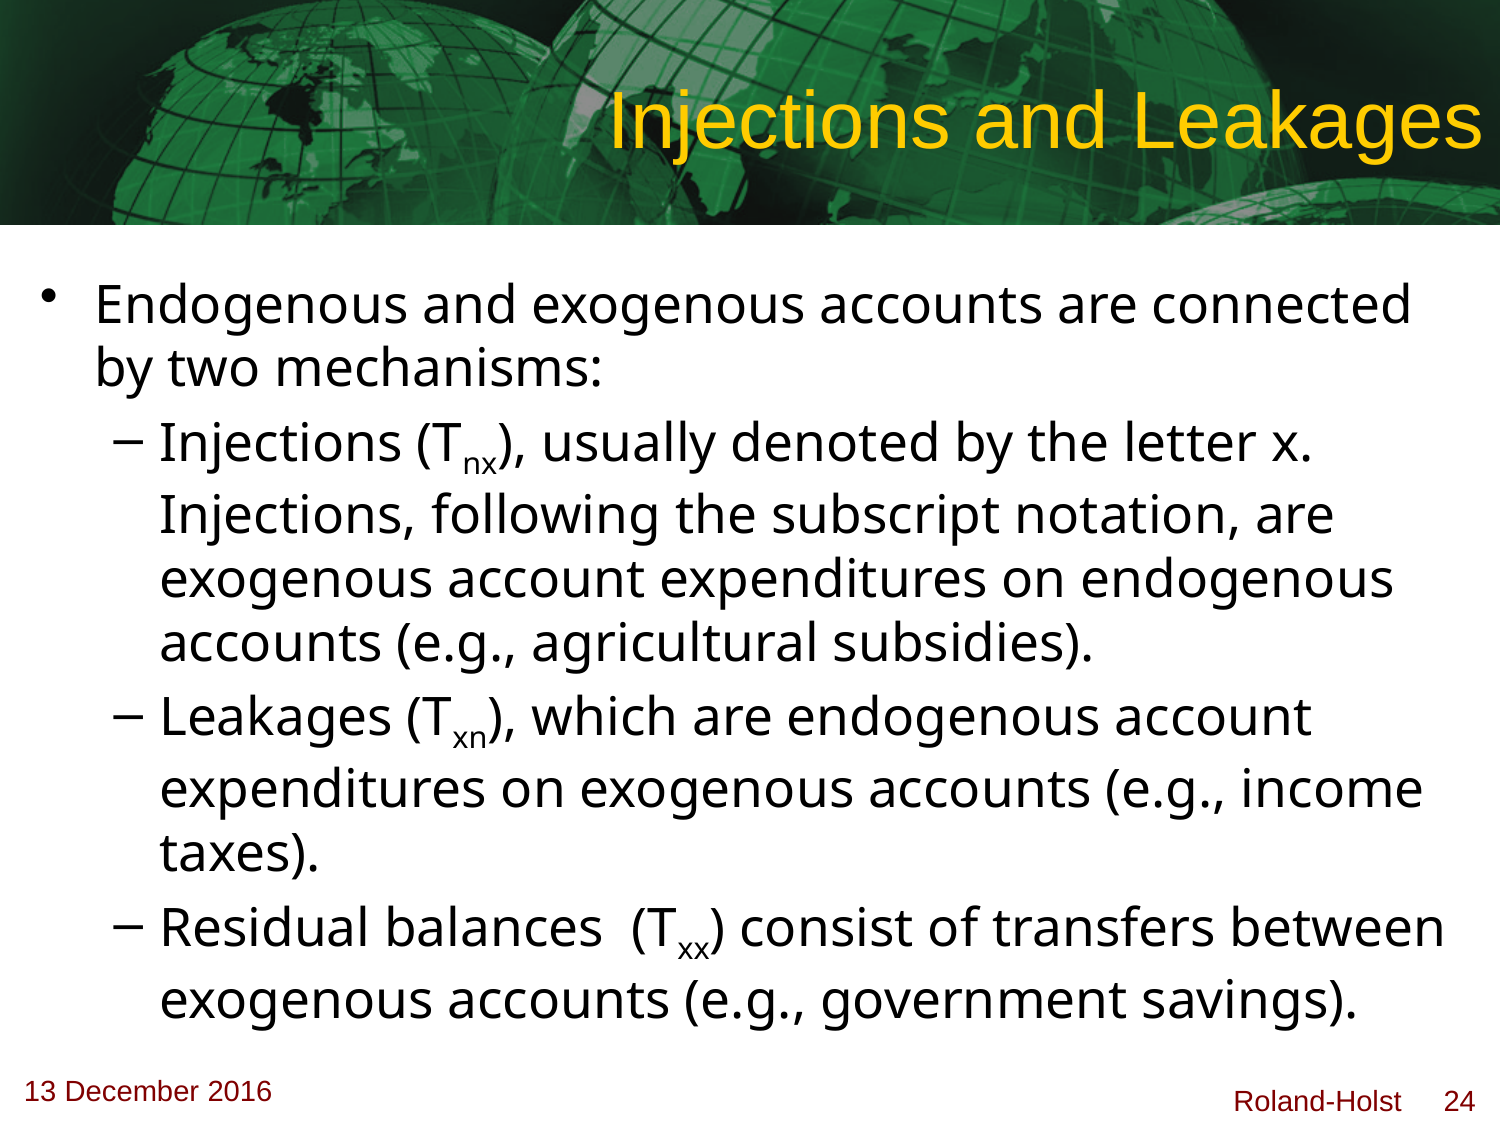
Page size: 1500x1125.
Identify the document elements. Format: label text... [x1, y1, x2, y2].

picture [0, 0, 1500, 225]
title Injections and Leakages [382, 22, 1500, 211]
list Endogenous and exogenous accounts are connected by two mechanisms: Injections (Tnx), usually denoted by the letter x. Injections, following the subscript notation, are exogenous account expenditures on endogenous accounts (e.g., agricultural subsidies). Leakages (Txn), which are endogenous account expenditures on exogenous accounts (e.g., income taxes). Residual balances (Txx) consist of transfers between exogenous accounts (e.g., government savings). [24, 262, 1475, 1063]
